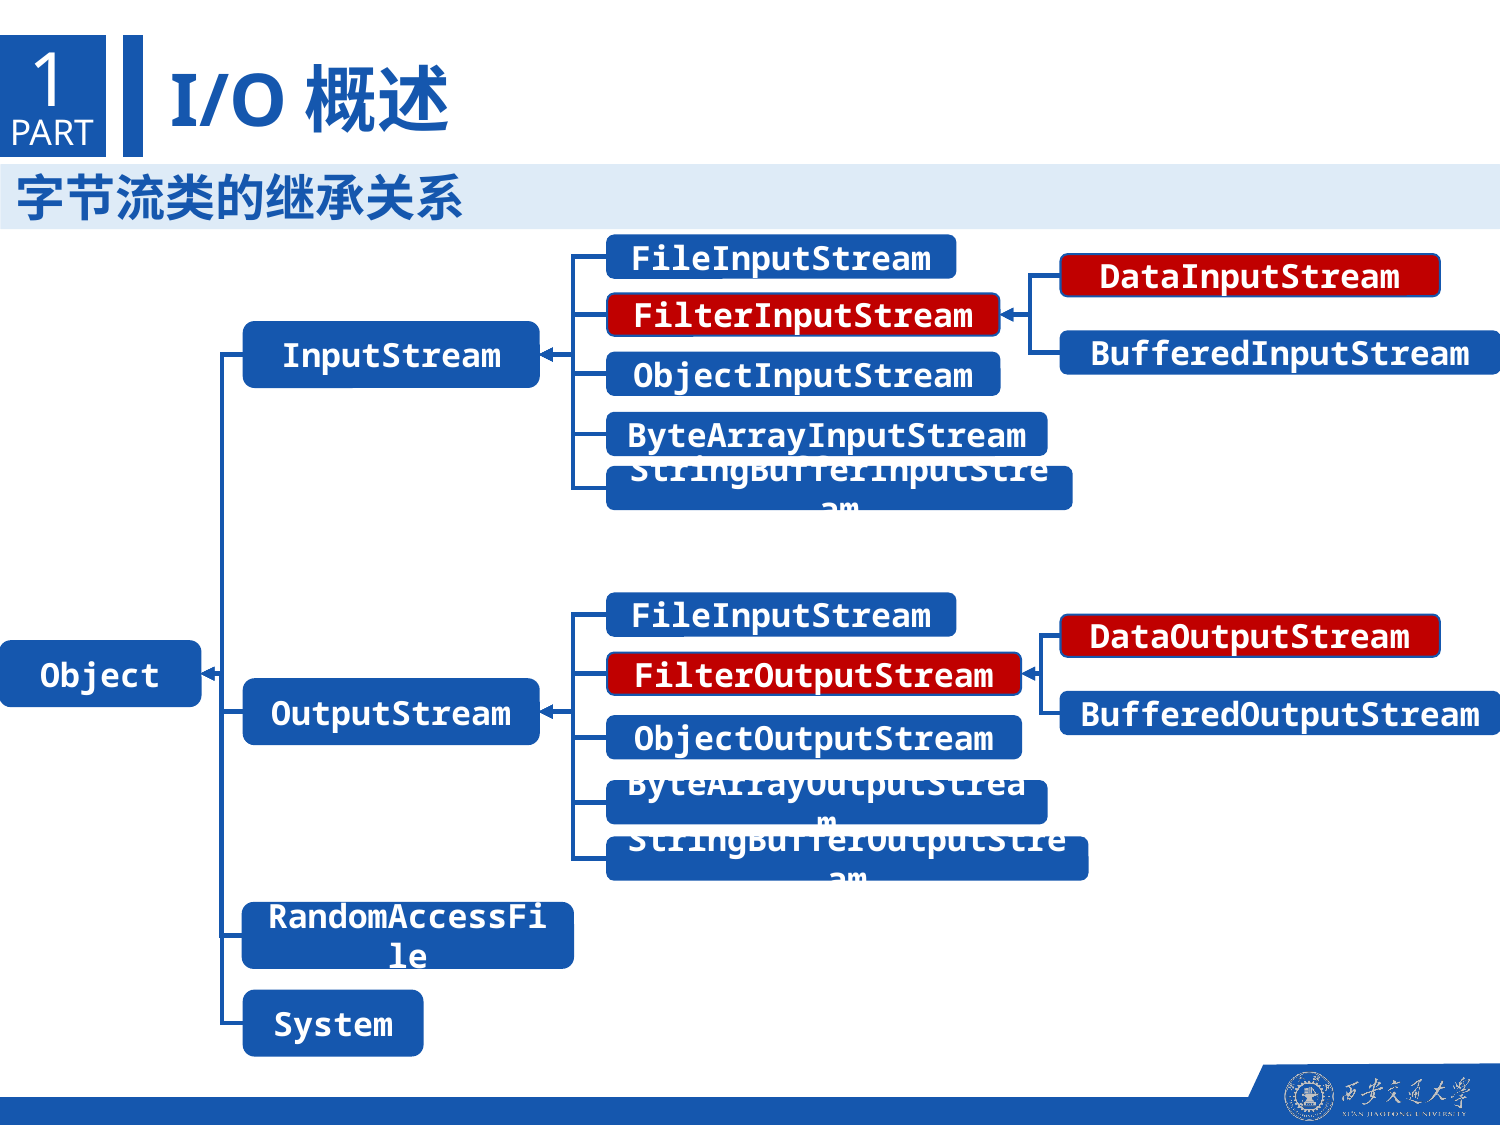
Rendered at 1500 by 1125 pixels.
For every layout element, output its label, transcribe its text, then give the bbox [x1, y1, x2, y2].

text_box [200, 673, 244, 1024]
text_box OutputStream [244, 678, 538, 746]
text_box InputStream [242, 321, 538, 389]
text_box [538, 354, 608, 488]
text_box 字节流类的继承关系 [0, 163, 1500, 231]
text_box ObjectInputStream [608, 351, 1001, 396]
text_box 1 [14, 23, 87, 129]
text_box ObjectOutputStream [608, 715, 1023, 760]
text_box FileInputStream [606, 234, 957, 279]
text_box DataInputStream [1059, 253, 1441, 298]
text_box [538, 256, 608, 314]
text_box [538, 314, 608, 354]
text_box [200, 354, 244, 673]
text_box FilterInputStream [608, 292, 999, 337]
text_box BufferedOutputStream [1059, 690, 1500, 736]
text_box PART [9, 109, 95, 153]
text_box Object [0, 640, 200, 708]
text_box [1021, 635, 1061, 673]
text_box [999, 275, 1061, 314]
text_box StringBufferInputStream [606, 465, 1073, 511]
text_box RandomAccessFile [244, 901, 575, 969]
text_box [538, 614, 608, 673]
text_box ByteArrayInputStream [608, 411, 1048, 457]
text_box DataOutputStream [1059, 613, 1441, 658]
text_box I/O概述 [155, 45, 466, 149]
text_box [999, 314, 1061, 353]
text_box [1021, 673, 1061, 713]
text_box BufferedInputStream [1059, 330, 1500, 375]
text_box FileInputStream [606, 592, 957, 637]
text_box System [242, 989, 424, 1057]
text_box ByteArrayOutputStream [608, 780, 1048, 825]
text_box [538, 673, 608, 711]
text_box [538, 711, 608, 859]
text_box FilterOutputStream [608, 651, 1021, 696]
text_box StringBufferOutputStream [606, 836, 1089, 881]
